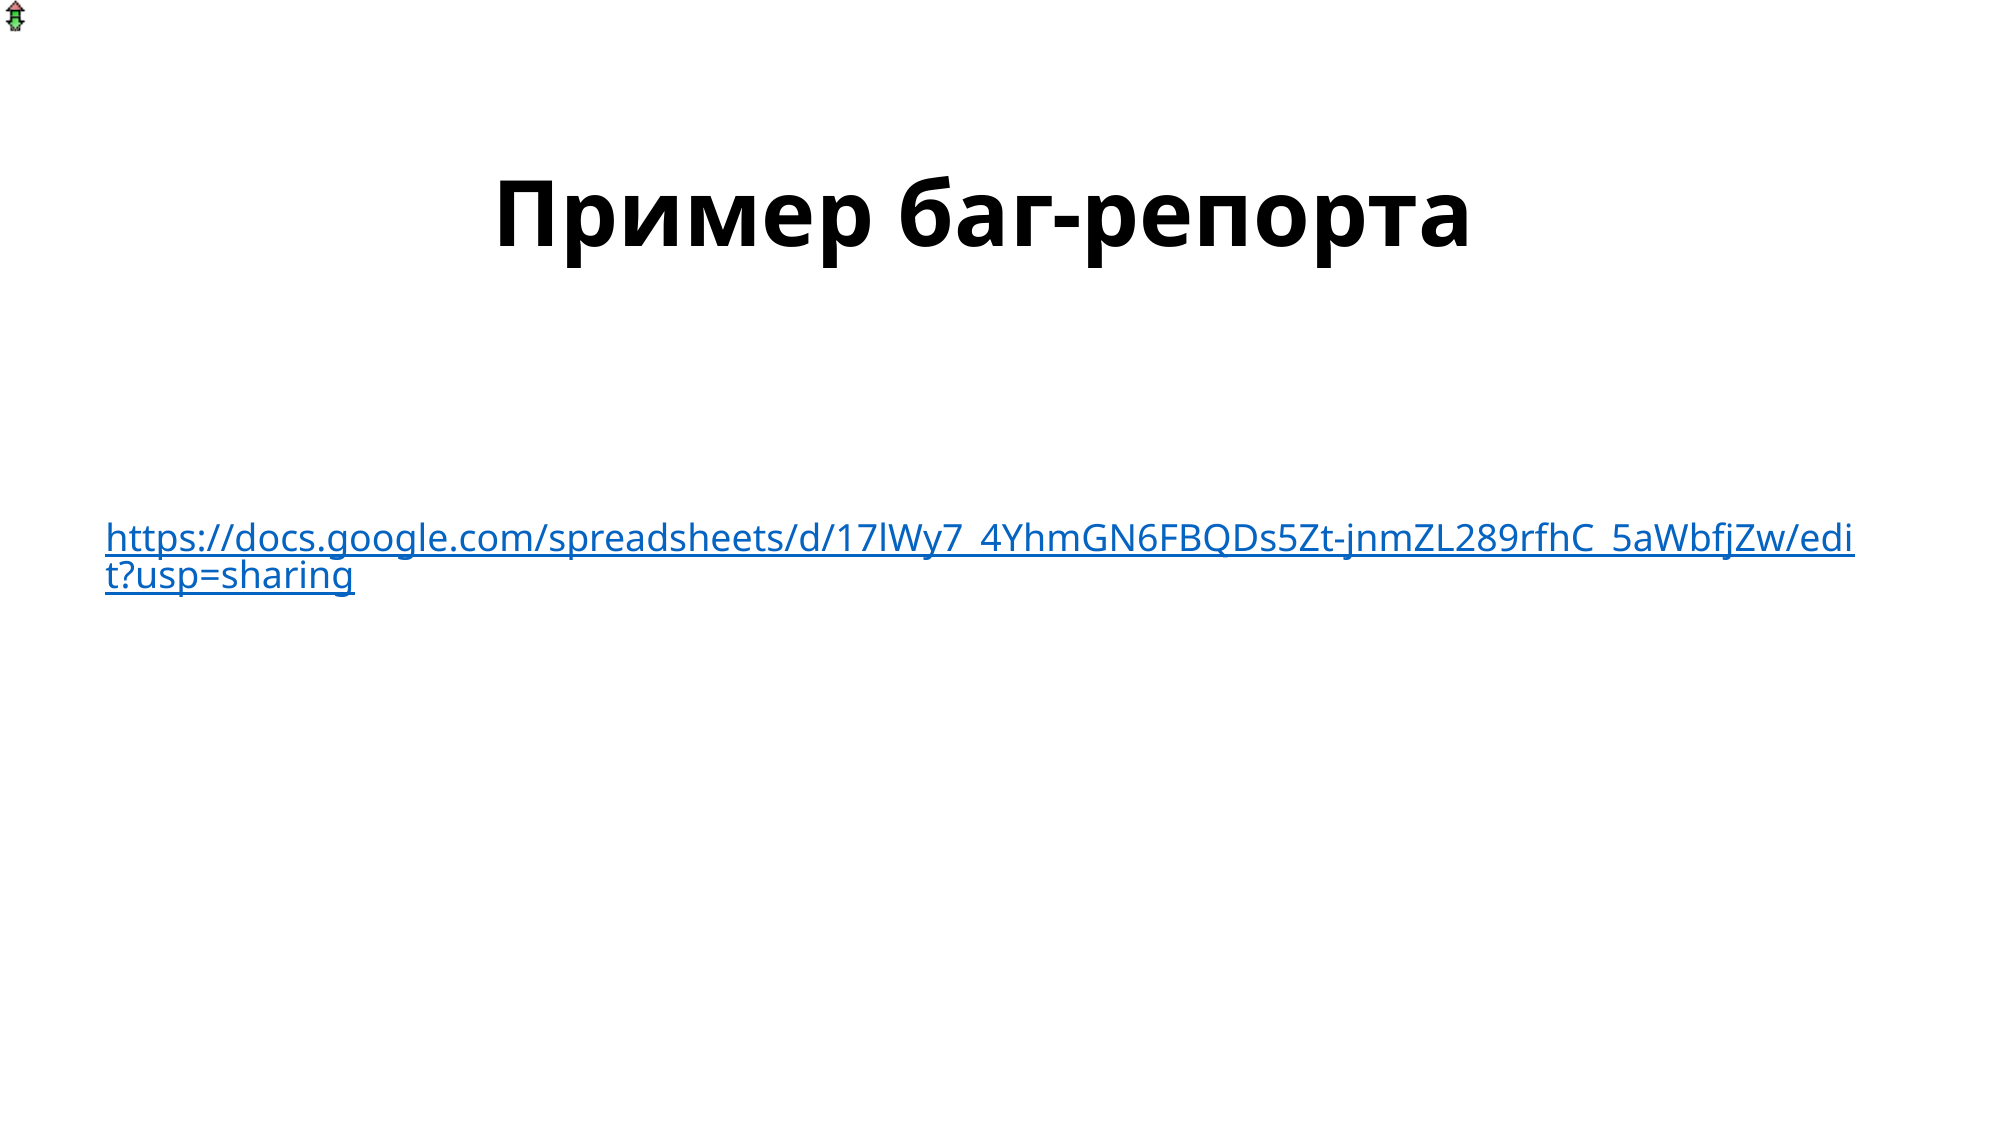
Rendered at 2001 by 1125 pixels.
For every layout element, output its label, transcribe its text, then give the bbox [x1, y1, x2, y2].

text_box https://docs.google.com/spreadsheets/d/17lWy7_4YhmGN6FBQDs5Zt-jnmZL289rfhC_5aWbfjZw/edit?usp=sharing [90, 506, 1877, 618]
title Пример баг-репорта [121, 133, 1847, 300]
picture [0, 0, 34, 34]
